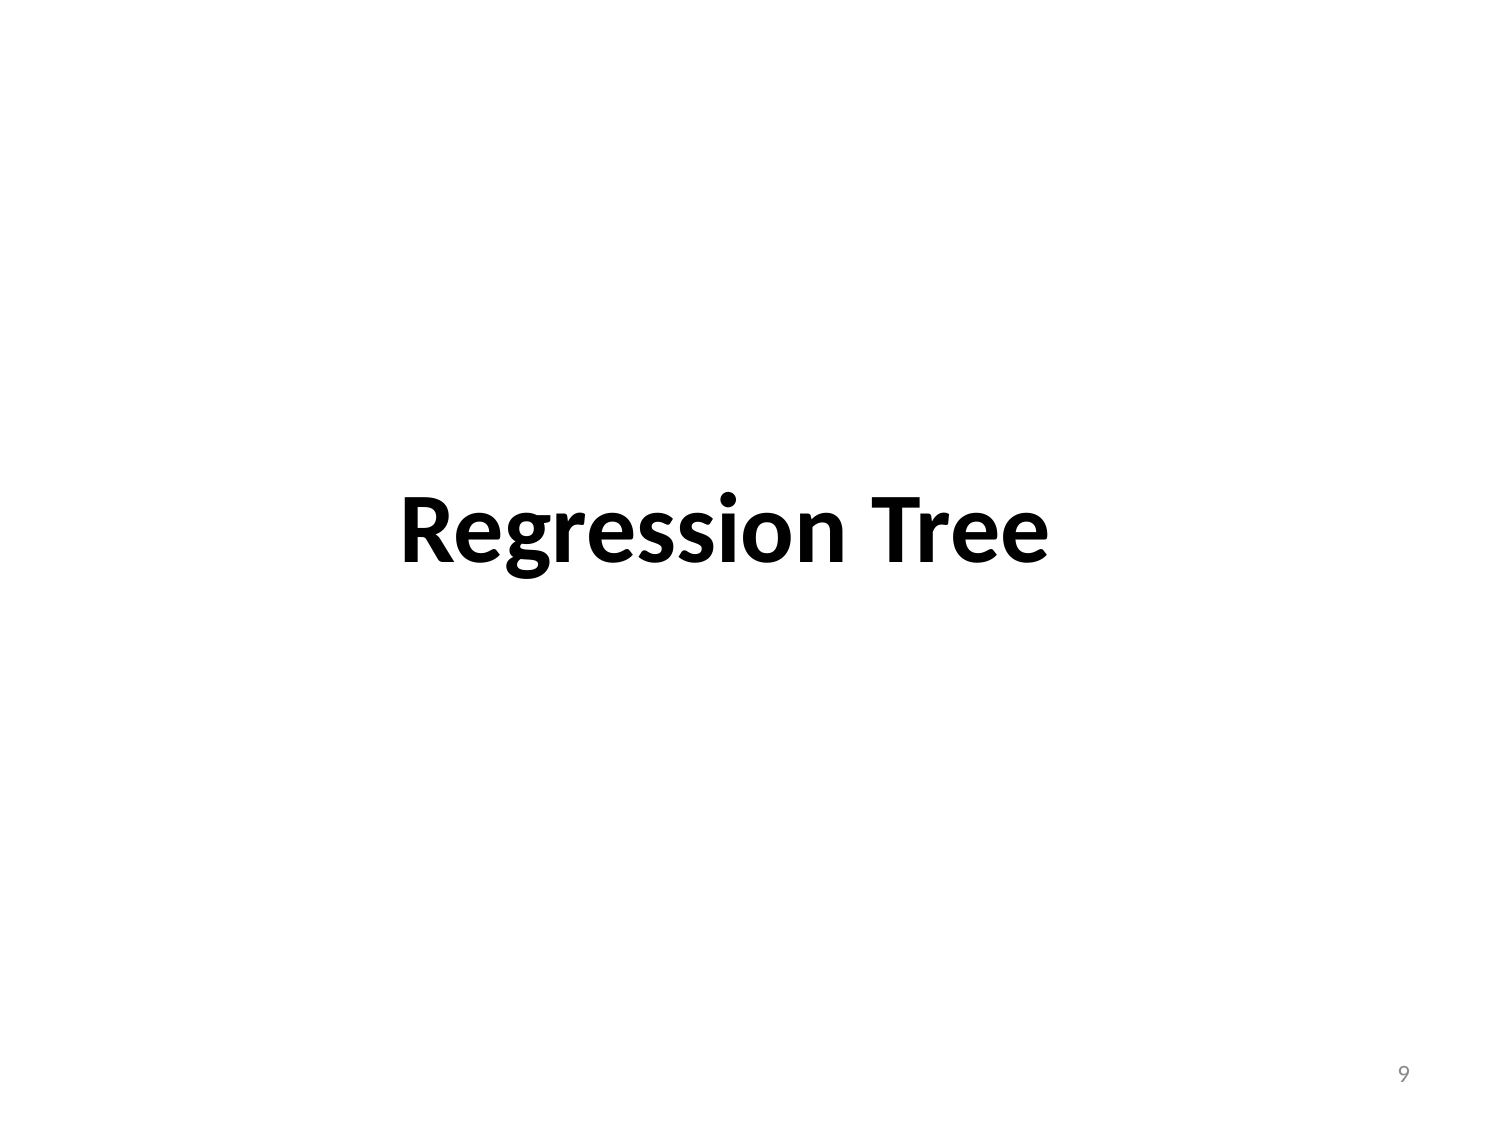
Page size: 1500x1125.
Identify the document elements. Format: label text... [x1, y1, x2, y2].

list Regression Tree [37, 174, 1413, 1088]
slide_number 9 [1074, 1042, 1425, 1103]
